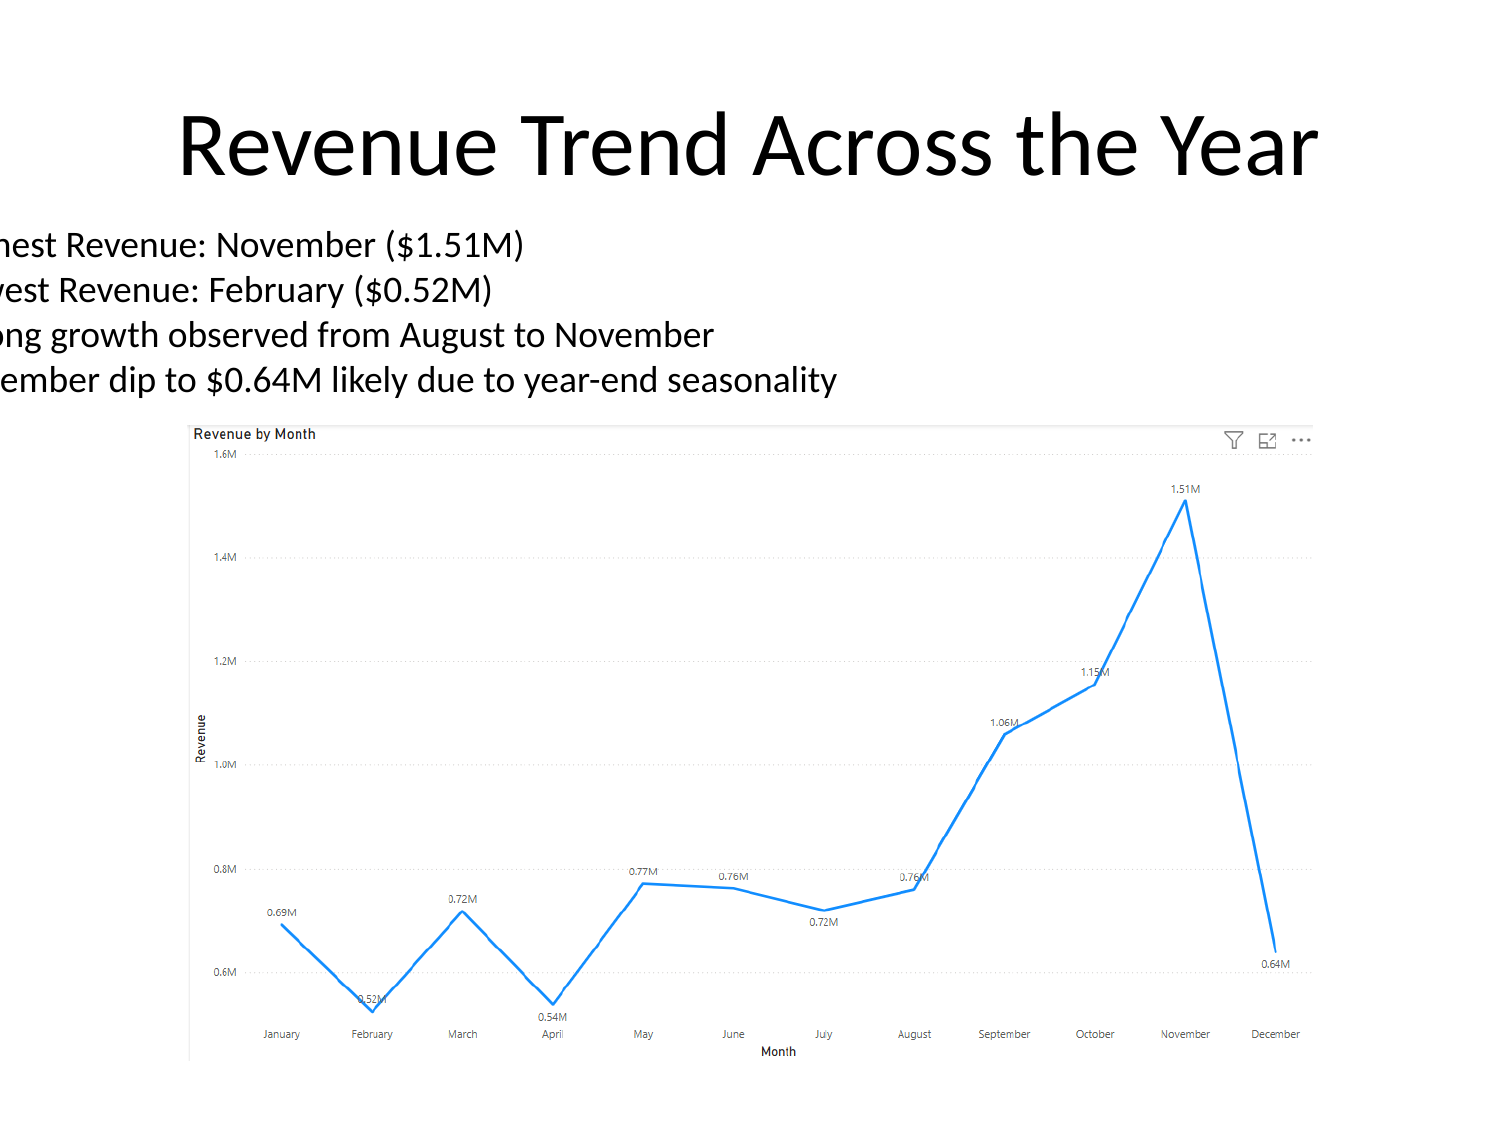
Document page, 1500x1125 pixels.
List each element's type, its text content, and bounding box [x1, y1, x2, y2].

picture [187, 424, 1313, 1061]
title Revenue Trend Across the Year [75, 45, 1425, 233]
text_box - Highest Revenue: November ($1.51M) - Lowest Revenue: February ($0.52M) - Strong growth observed from August to November - December dip to $0.64M likely due to year-end seasonality [0, 212, 853, 407]
